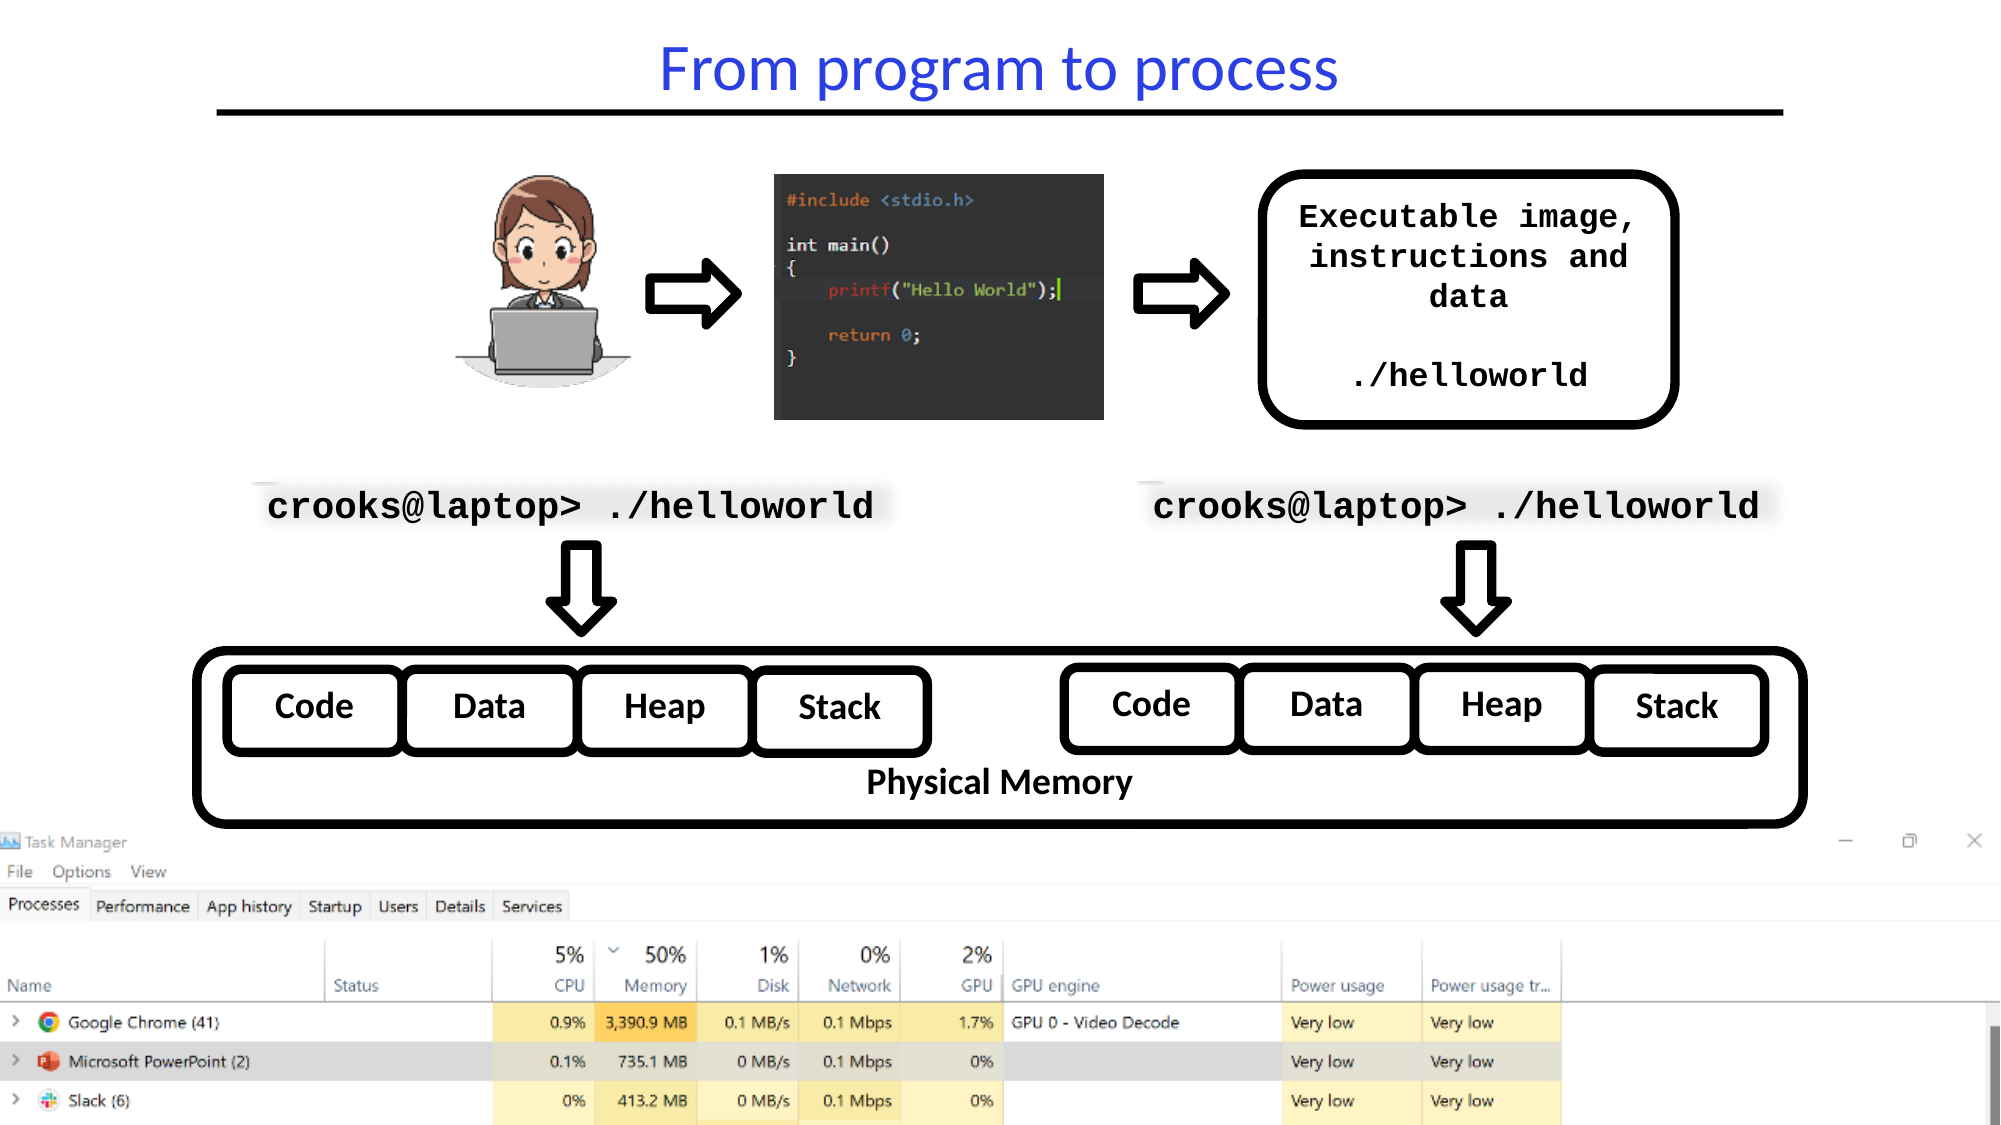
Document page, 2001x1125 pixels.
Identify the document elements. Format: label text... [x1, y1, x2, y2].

picture [0, 825, 2000, 1125]
text_box [550, 545, 613, 633]
text_box [654, 262, 738, 325]
picture [774, 173, 1104, 420]
text_box [1444, 545, 1508, 633]
text_box crooks@laptop> ./helloworld [273, 496, 882, 512]
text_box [1157, 493, 1771, 515]
text_box Executable image, instructions and data ./helloworld [1262, 174, 1675, 425]
text_box Data [402, 669, 577, 753]
text_box Stack [752, 670, 928, 754]
text_box Stack [1589, 669, 1765, 753]
picture [437, 174, 651, 388]
title From program to process [216, 24, 1784, 113]
text_box crooks@laptop> ./helloworld [1159, 496, 1768, 512]
text_box Heap [1414, 667, 1590, 751]
text_box Code [1064, 667, 1239, 751]
text_box Data [1239, 667, 1414, 751]
text_box Physical Memory [196, 650, 1804, 823]
text_box Heap [577, 669, 752, 753]
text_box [271, 493, 885, 515]
text_box [1138, 262, 1226, 325]
text_box Code [227, 669, 402, 753]
